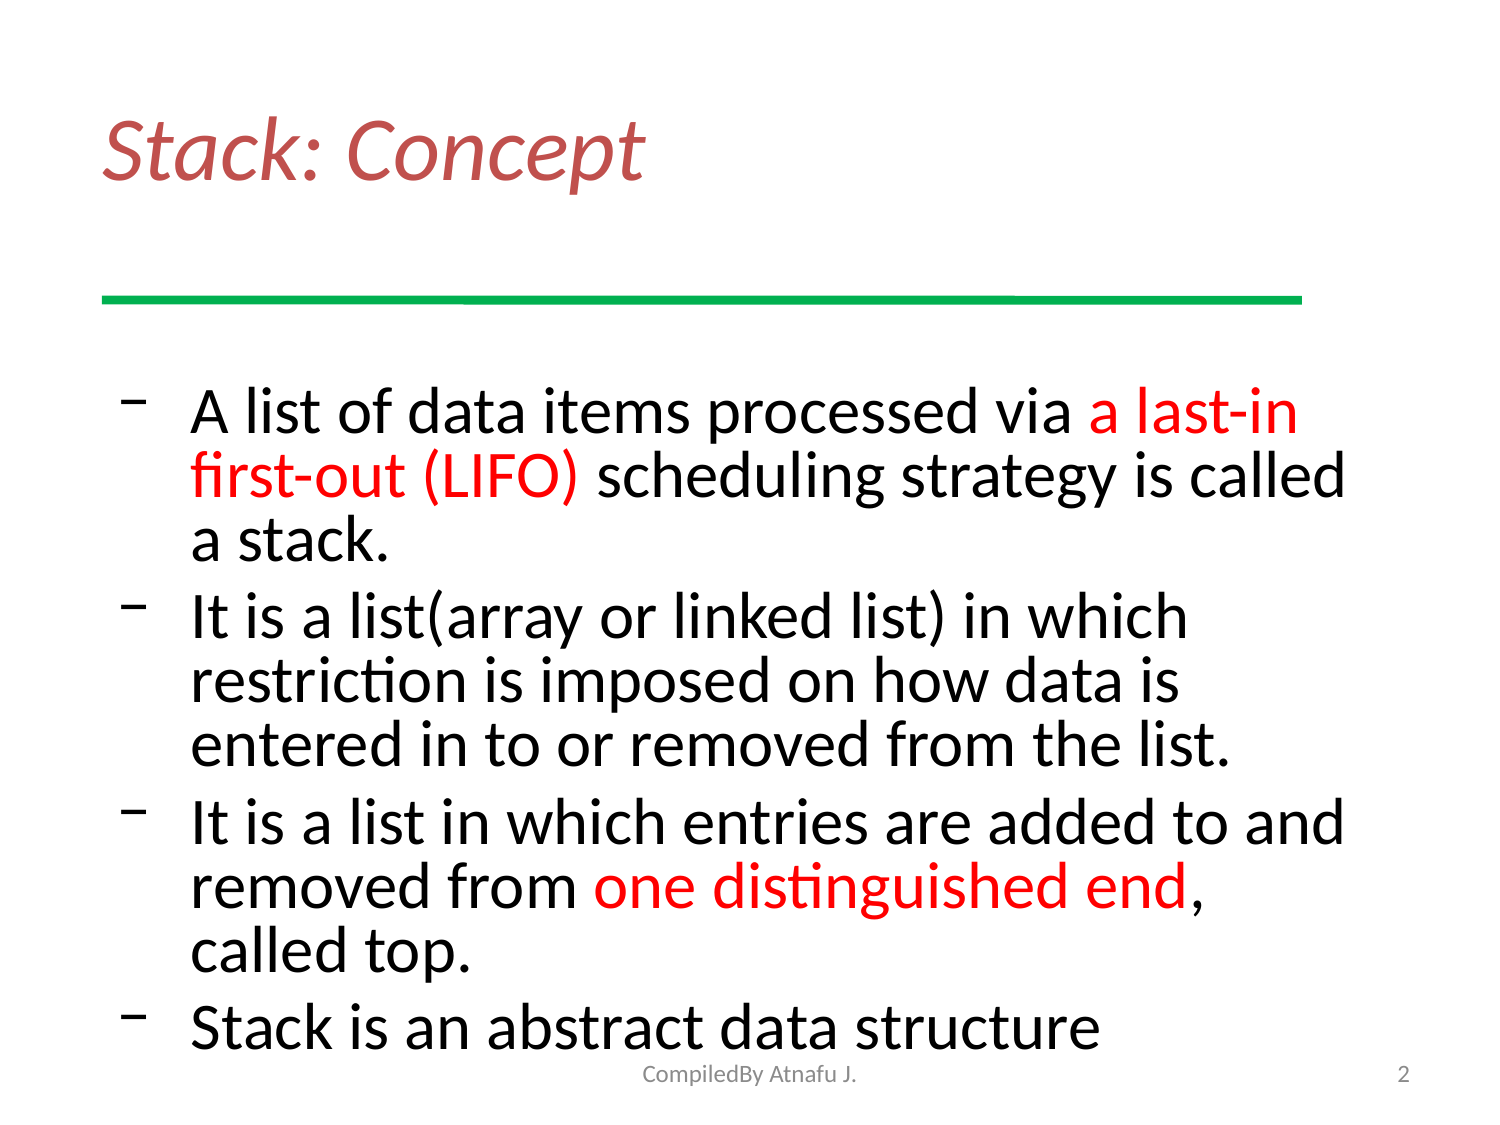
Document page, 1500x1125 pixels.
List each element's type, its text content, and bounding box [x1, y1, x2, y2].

footer CompiledBy Atnafu J. [512, 1042, 988, 1103]
slide_number 2 [1074, 1042, 1425, 1103]
title Stack: Concept [87, 50, 1438, 238]
list A list of data items processed via a last-in first-out (LIFO) scheduling strategy is called a stack. It is a list(array or linked list) in which restriction is imposed on how data is entered in to or removed from the list. It is a list in which entries are added to and removed from one distinguished end, called top. Stack is an abstract data structure [101, 375, 1377, 1050]
